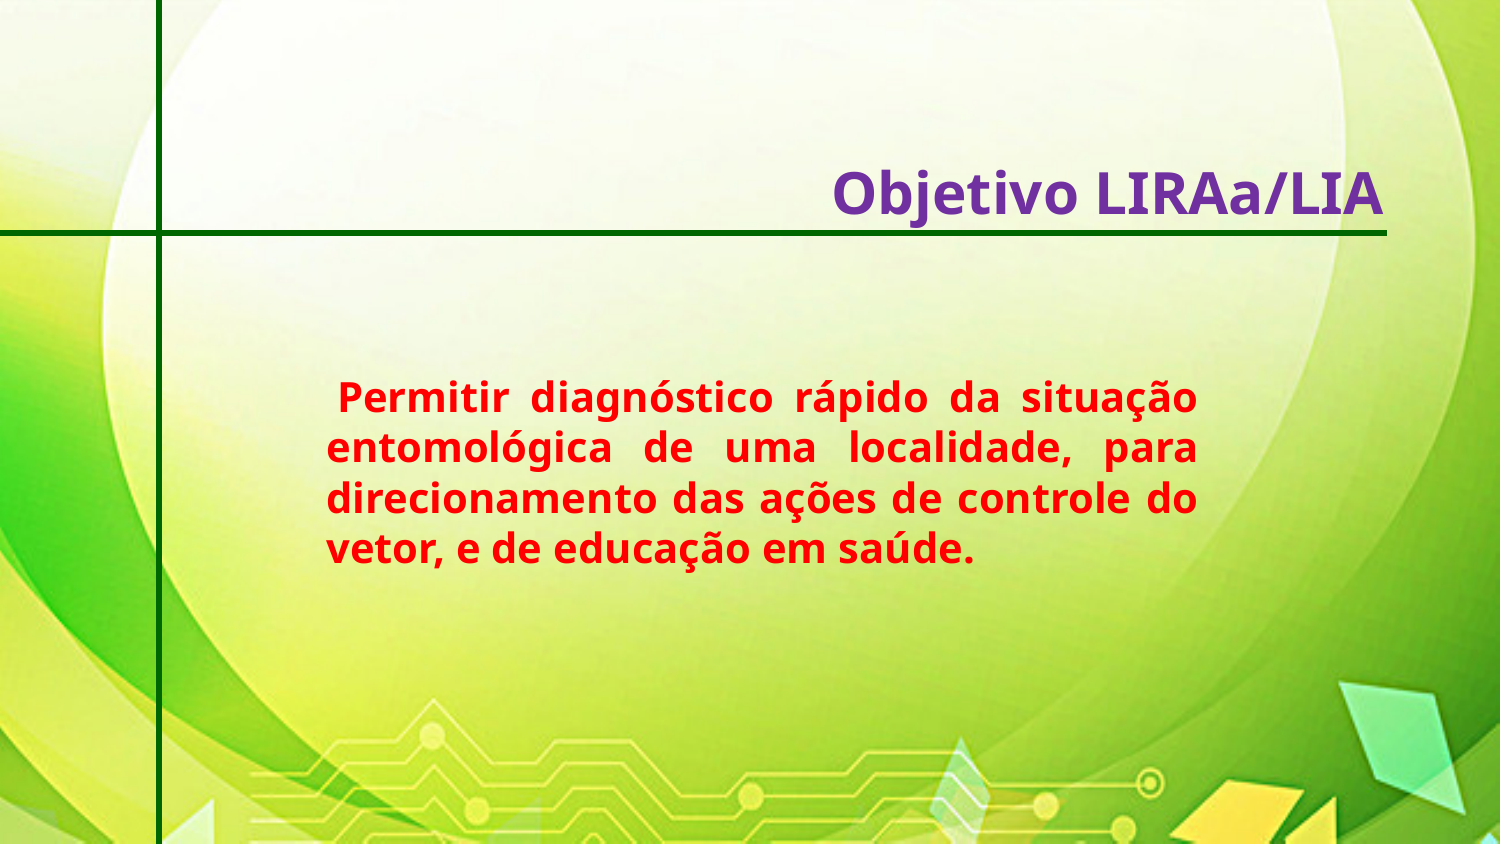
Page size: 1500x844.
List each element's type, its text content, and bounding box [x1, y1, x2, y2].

text_box Objetivo LIRAa/LIA [797, 148, 1399, 234]
picture [0, 0, 156, 230]
picture [0, 236, 156, 844]
picture [162, 0, 1500, 844]
text_box Permitir diagnóstico rápido da situação entomológica de uma localidade, para direcionamento das ações de controle do vetor, e de educação em saúde. [281, 362, 1214, 564]
